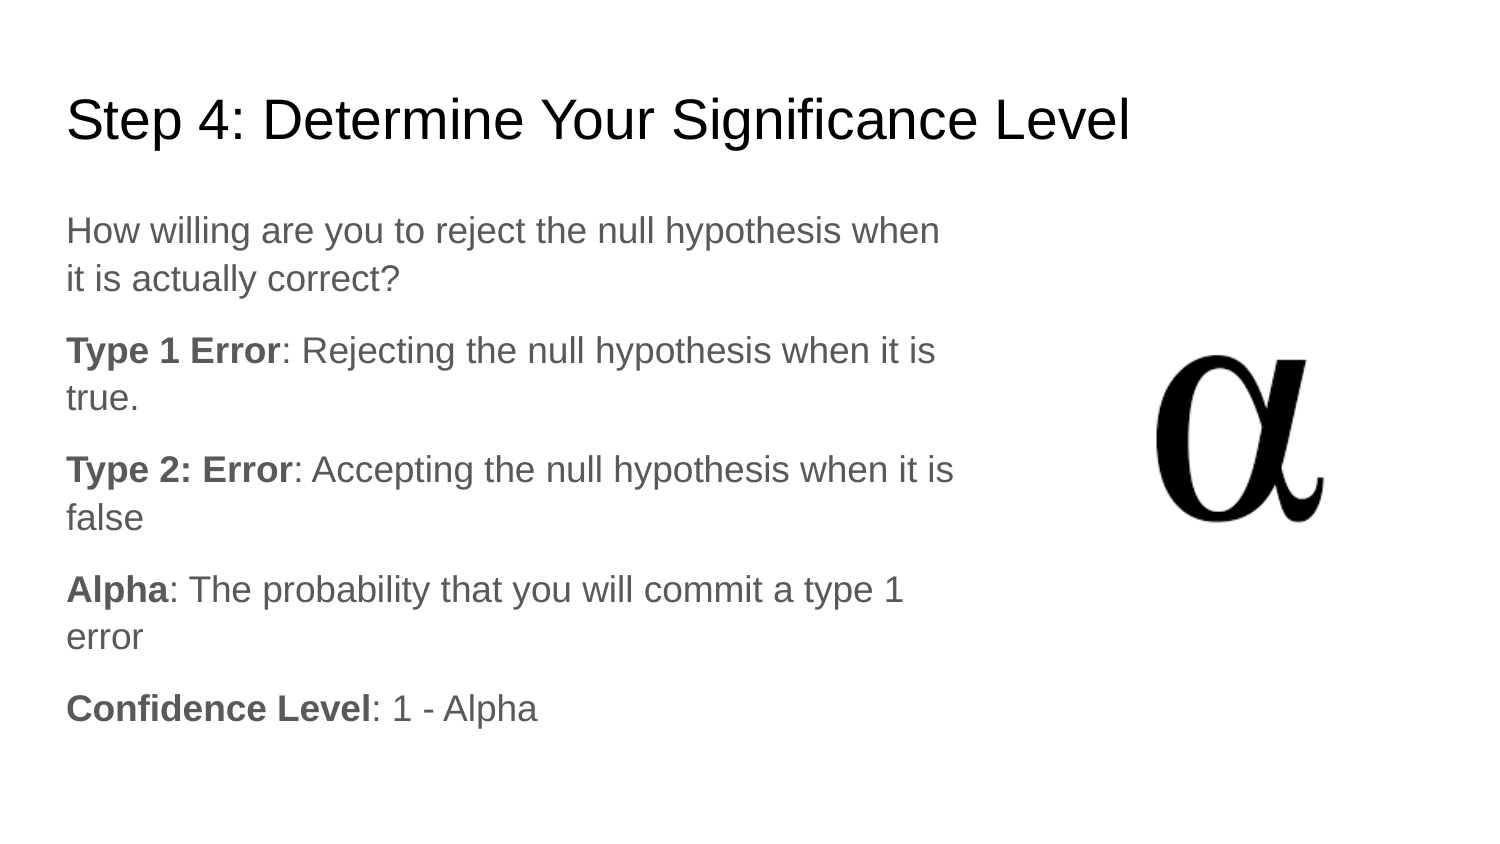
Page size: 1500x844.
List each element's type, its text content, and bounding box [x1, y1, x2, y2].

picture [1063, 245, 1416, 598]
title Step 4: Determine Your Significance Level [51, 72, 1449, 167]
list How willing are you to reject the null hypothesis when it is actually correct? Type 1 Error: Rejecting the null hypothesis when it is true. Type 2: Error: Accepting the null hypothesis when it is false Alpha: The probability that you will commit a type 1 error Confidence Level: 1 - Alpha [51, 189, 981, 750]
